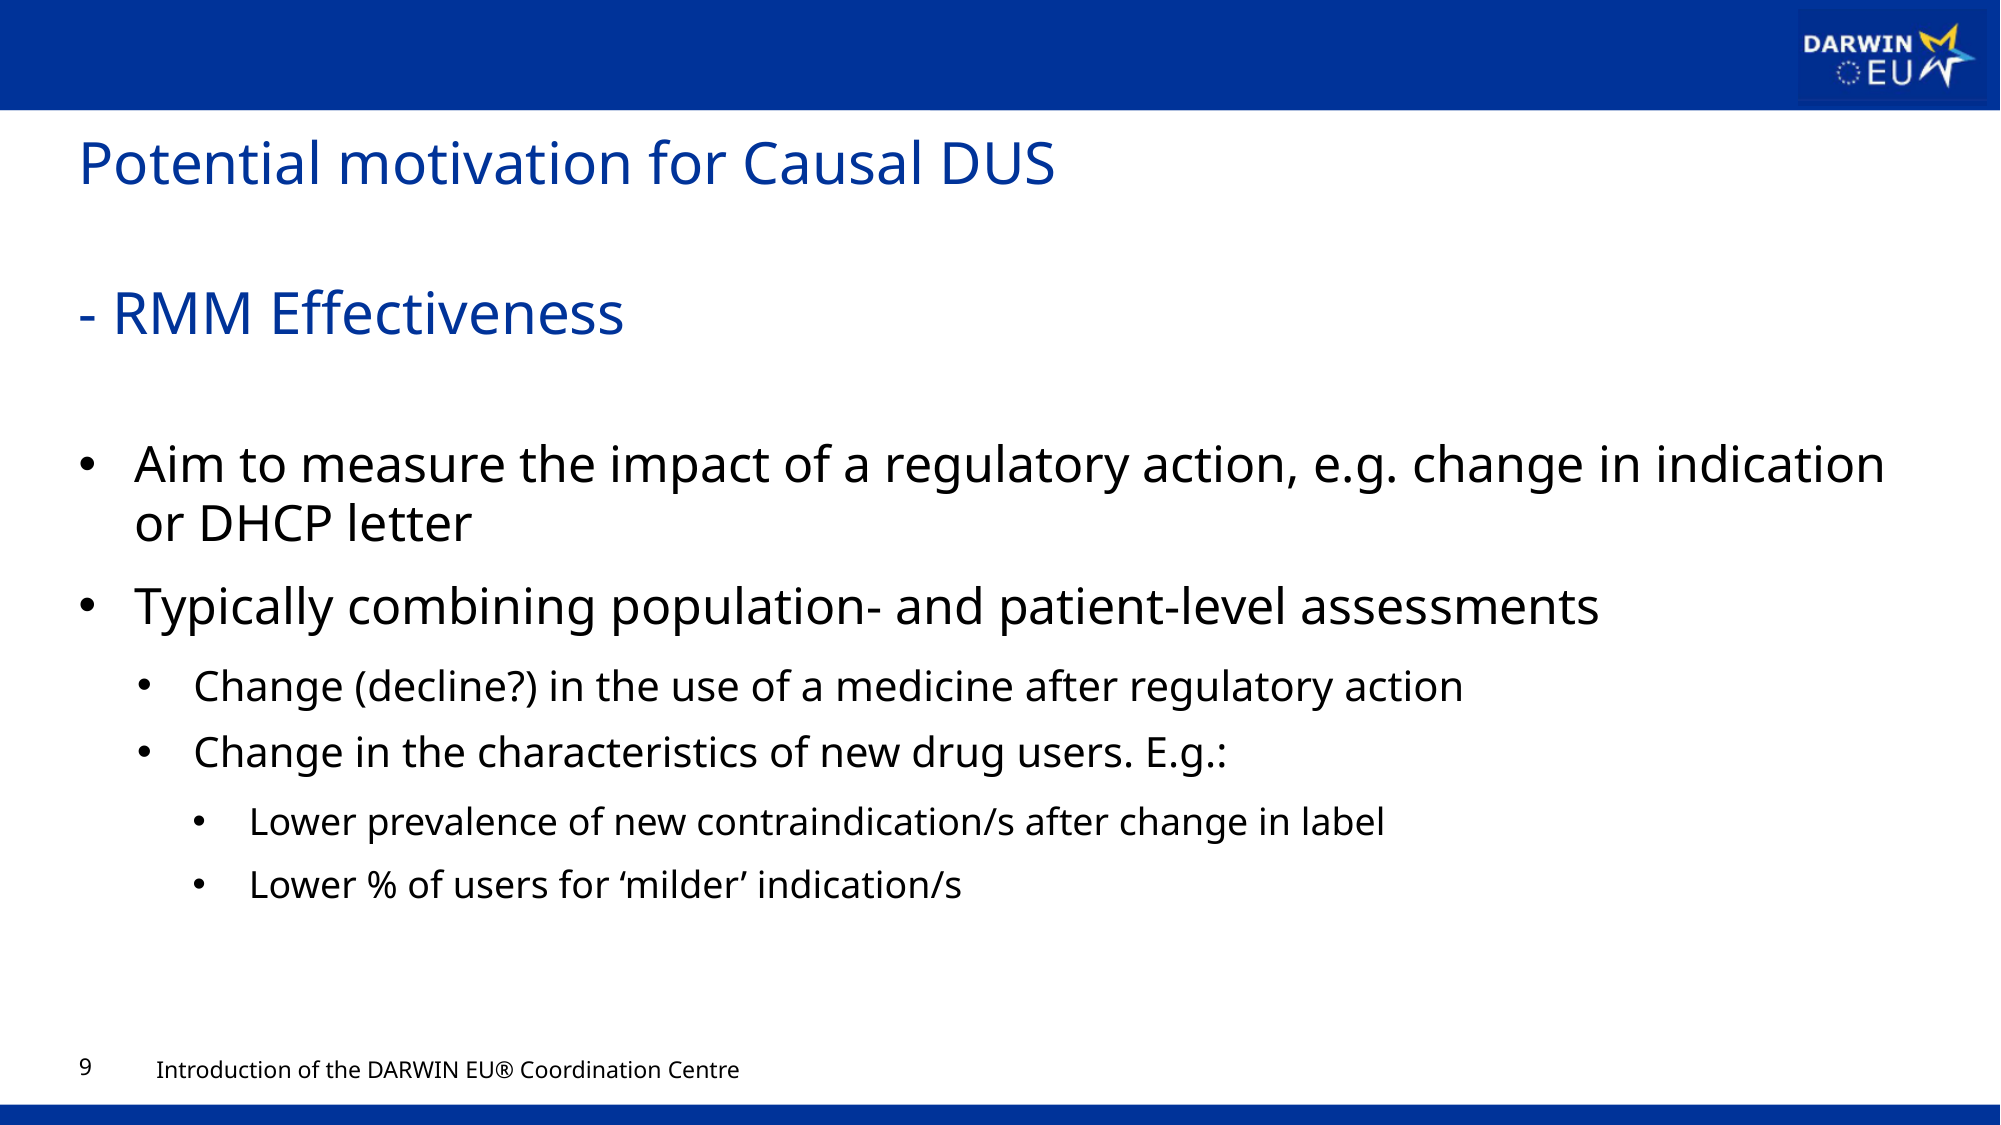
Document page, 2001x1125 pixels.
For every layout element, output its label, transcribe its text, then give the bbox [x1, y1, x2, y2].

footer Introduction of the DARWIN EU® Coordination Centre [156, 1053, 1574, 1102]
list Aim to measure the impact of a regulatory action, e.g. change in indication or DHCP letter Typically combining population- and patient-level assessments Change (decline?) in the use of a medicine after regulatory action Change in the characteristics of new drug users. E.g.: Lower prevalence of new contraindication/s after change in label Lower % of users for ‘milder’ indication/s [78, 434, 1921, 977]
picture [1798, 9, 1987, 106]
title Potential motivation for Causal DUS - RMM Effectiveness [78, 121, 1921, 278]
slide_number 9 [78, 1050, 147, 1091]
